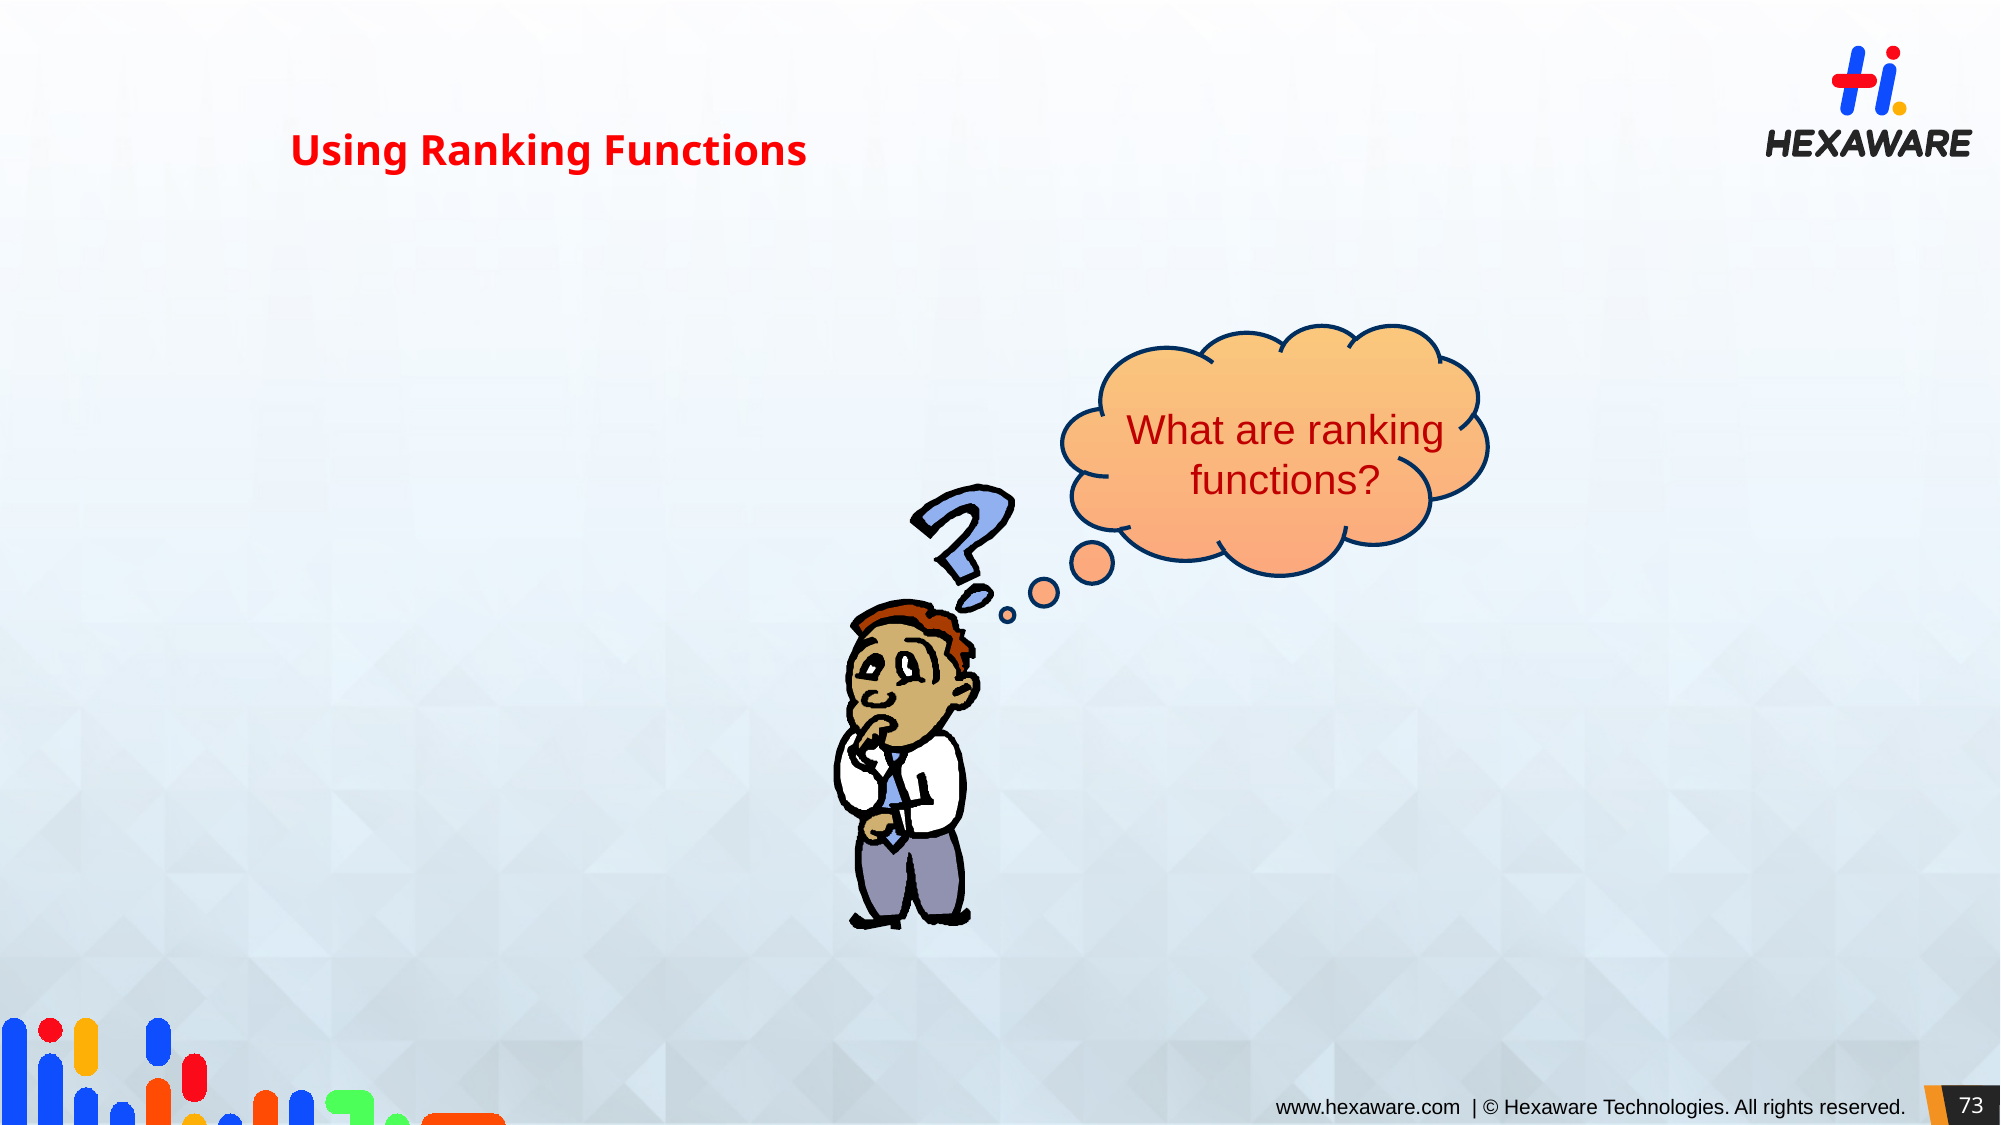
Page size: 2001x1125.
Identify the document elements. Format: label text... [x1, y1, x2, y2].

picture [0, 0, 2001, 1125]
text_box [824, 324, 1488, 938]
text_box Using Ranking Functions [274, 116, 1713, 182]
